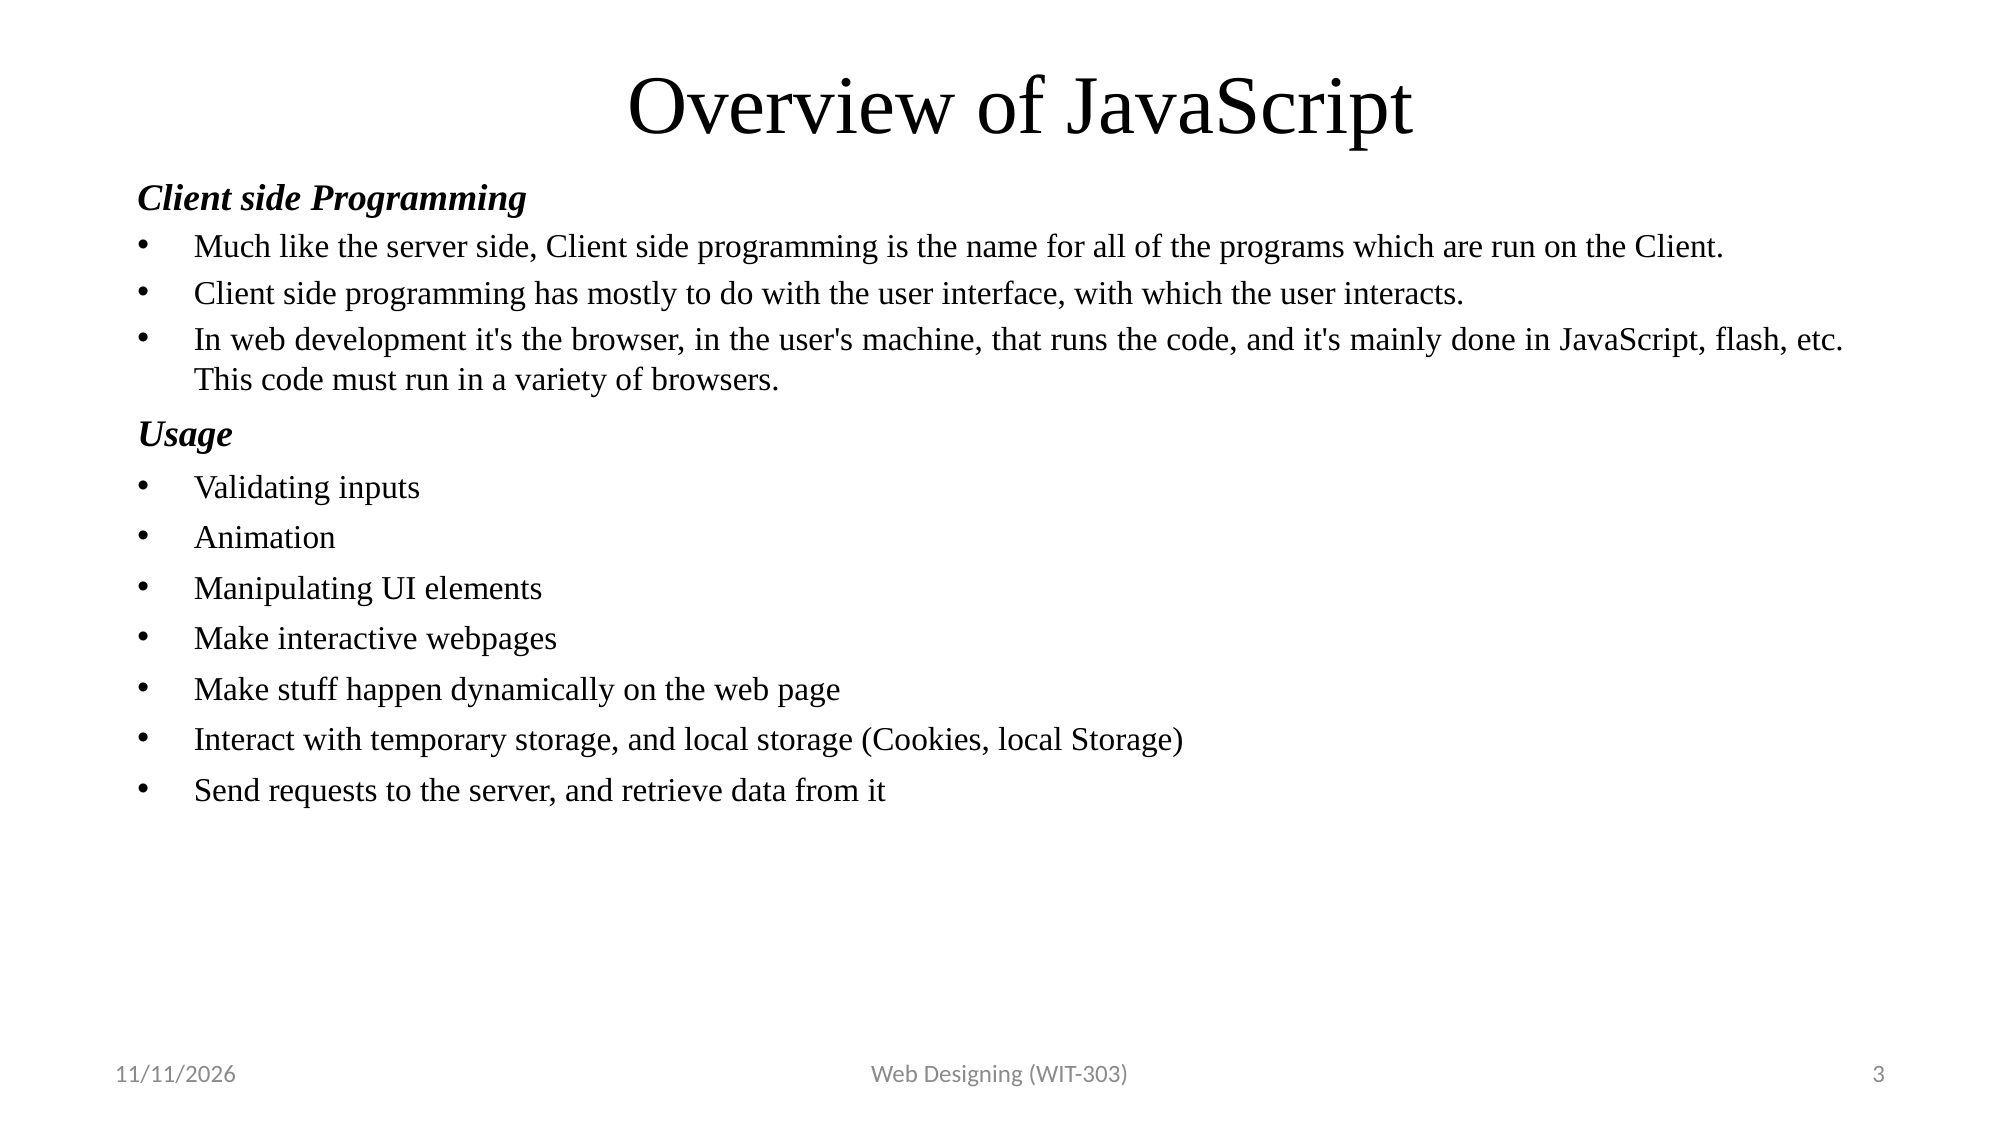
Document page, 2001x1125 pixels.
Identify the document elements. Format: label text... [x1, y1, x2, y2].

slide_number 3 [1433, 1042, 1900, 1103]
title Overview of JavaScript [137, 0, 1863, 164]
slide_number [99, 1042, 567, 1103]
list Client side Programming Much like the server side, Client side programming is the name for all of the programs which are run on the Client. Client side programming has mostly to do with the user interface, with which the user interacts. In web development it's the browser, in the user's machine, that runs the code, and it's mainly done in JavaScript, flash, etc. This code must run in a variety of browsers. Usage Validating inputs Animation Manipulating UI elements Make interactive webpages Make stuff happen dynamically on the web page Interact with temporary storage, and local storage (Cookies, local Storage) Send requests to the server, and retrieve data from it [122, 164, 1863, 1043]
footer Web Designing (WIT-303) [683, 1042, 1317, 1103]
